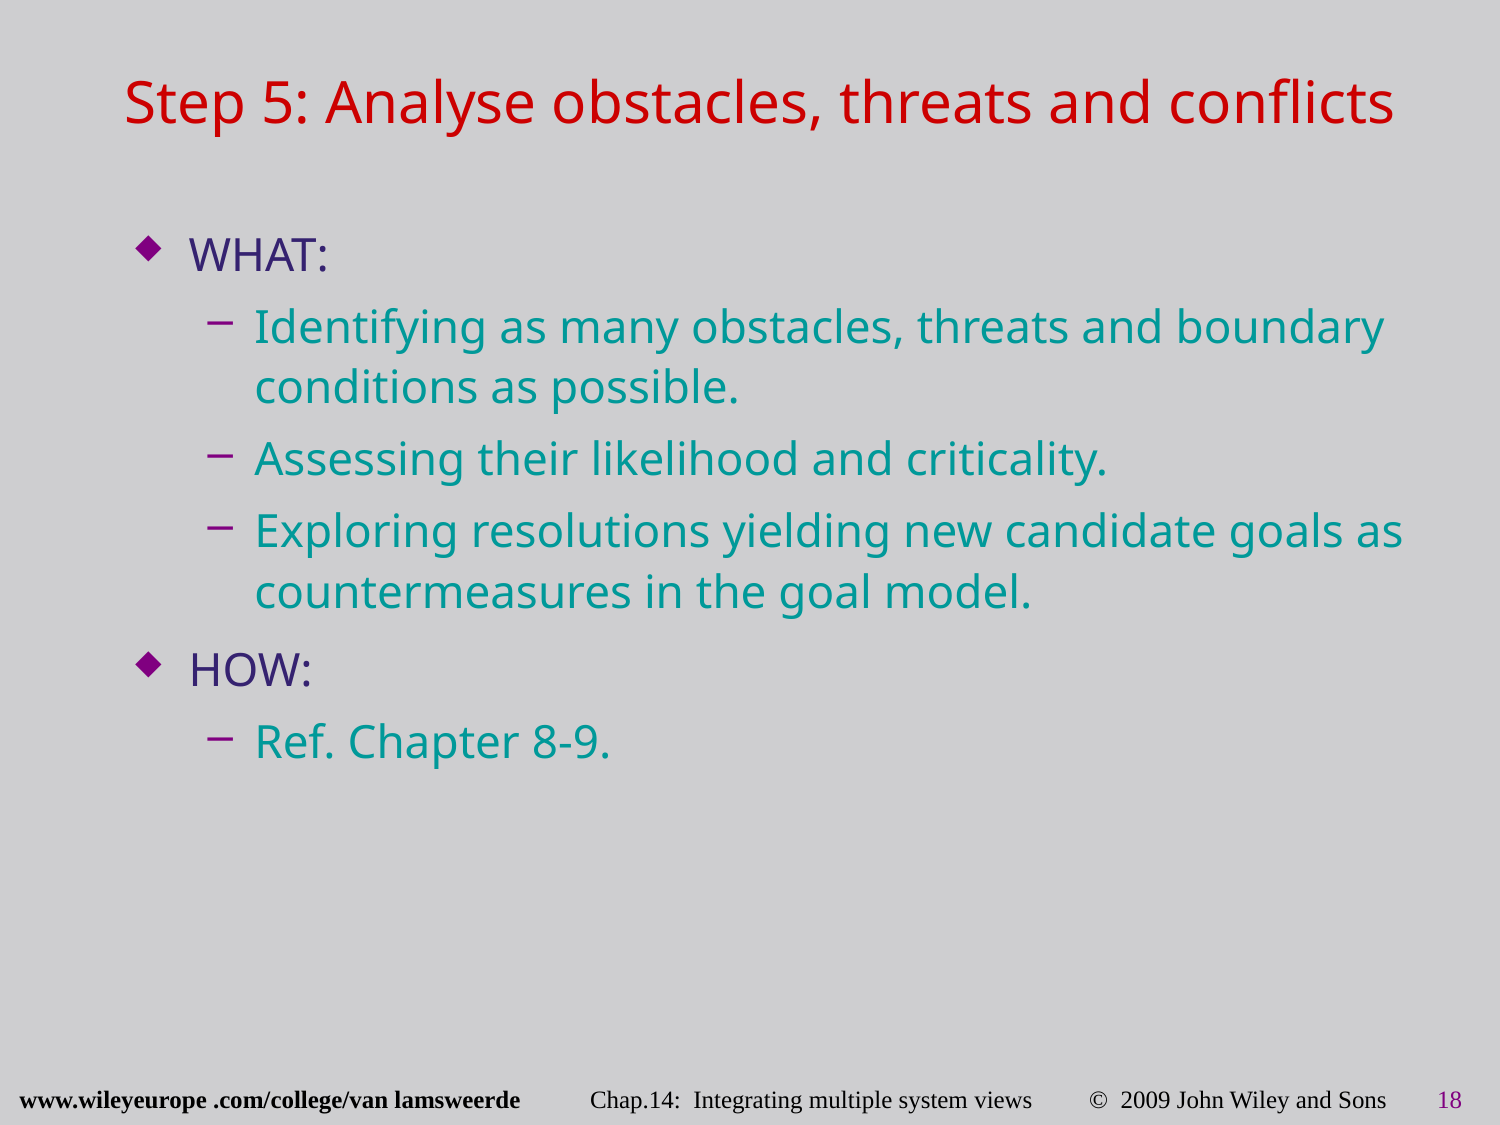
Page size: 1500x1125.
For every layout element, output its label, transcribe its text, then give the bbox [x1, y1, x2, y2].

title Step 5: Analyse obstacles, threats and conflicts [49, 37, 1470, 163]
list WHAT: Identifying as many obstacles, threats and boundary conditions as possible. Assessing their likelihood and criticality. Exploring resolutions yielding new candidate goals as countermeasures in the goal model. HOW: Ref. Chapter 8-9. [36, 212, 1500, 1072]
